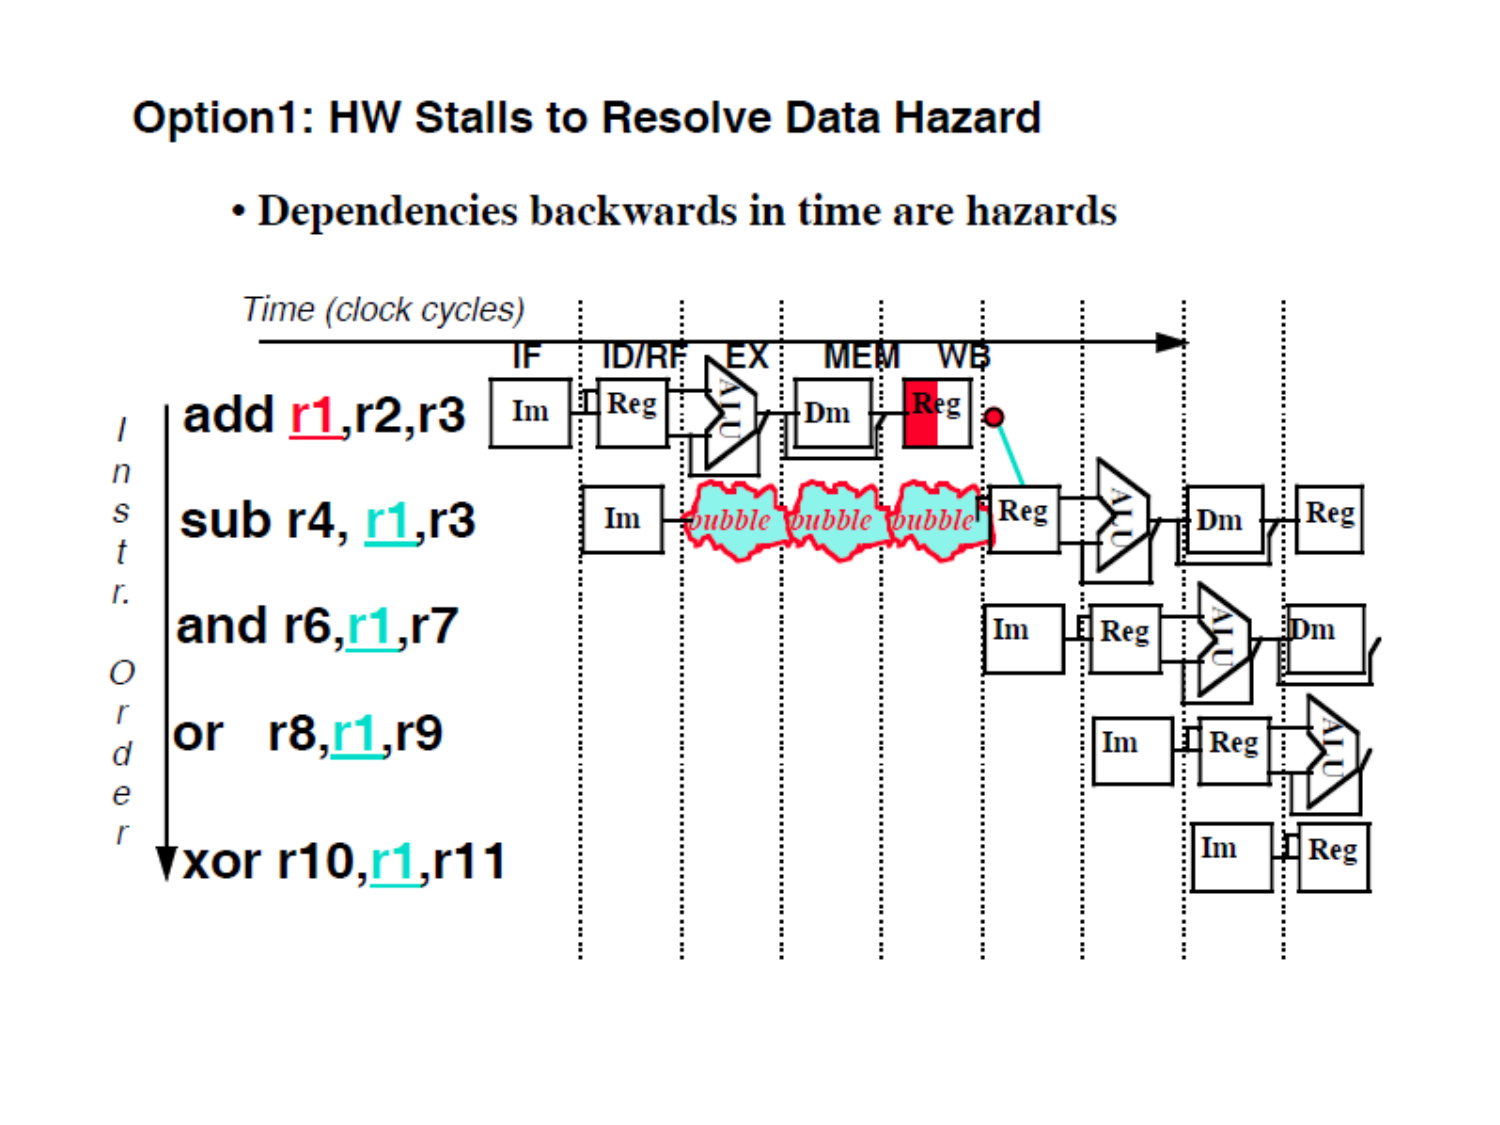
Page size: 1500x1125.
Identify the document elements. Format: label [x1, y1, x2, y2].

picture [76, 88, 1426, 988]
